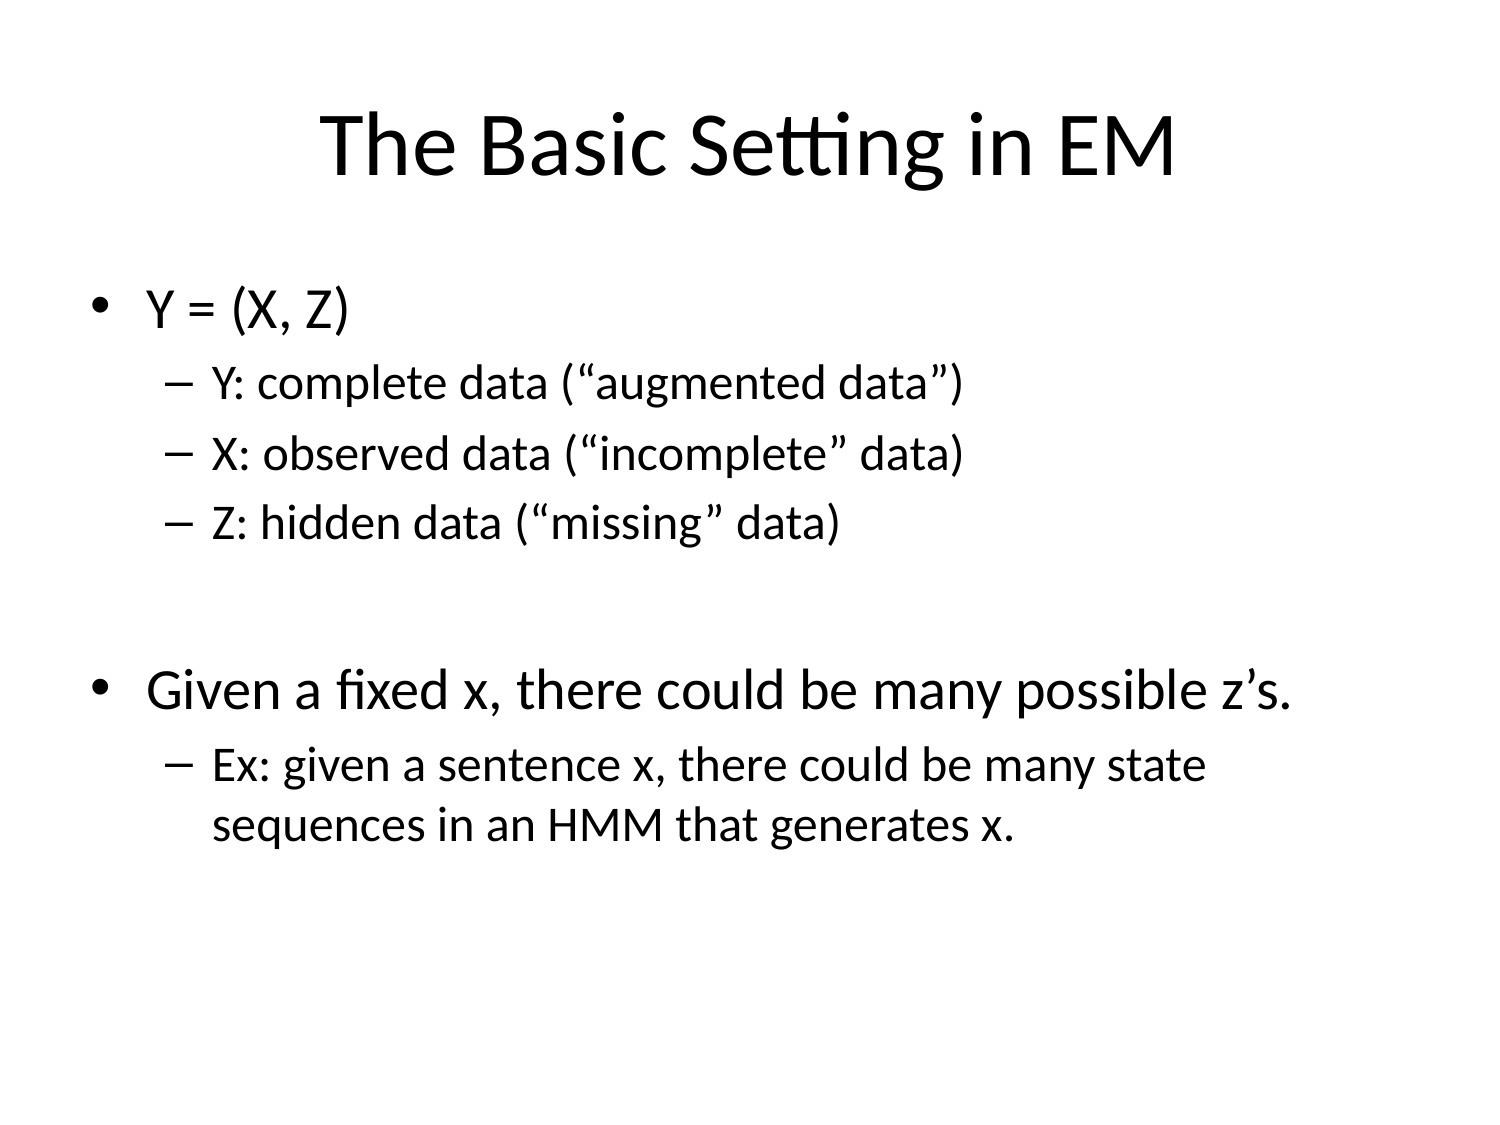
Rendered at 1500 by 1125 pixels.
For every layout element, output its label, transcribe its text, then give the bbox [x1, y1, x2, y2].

list Y = (X, Z) Y: complete data (“augmented data”) X: observed data (“incomplete” data) Z: hidden data (“missing” data) Given a fixed x, there could be many possible z’s. Ex: given a sentence x, there could be many state sequences in an HMM that generates x. [75, 262, 1388, 963]
title The Basic Setting in EM [75, 45, 1425, 233]
